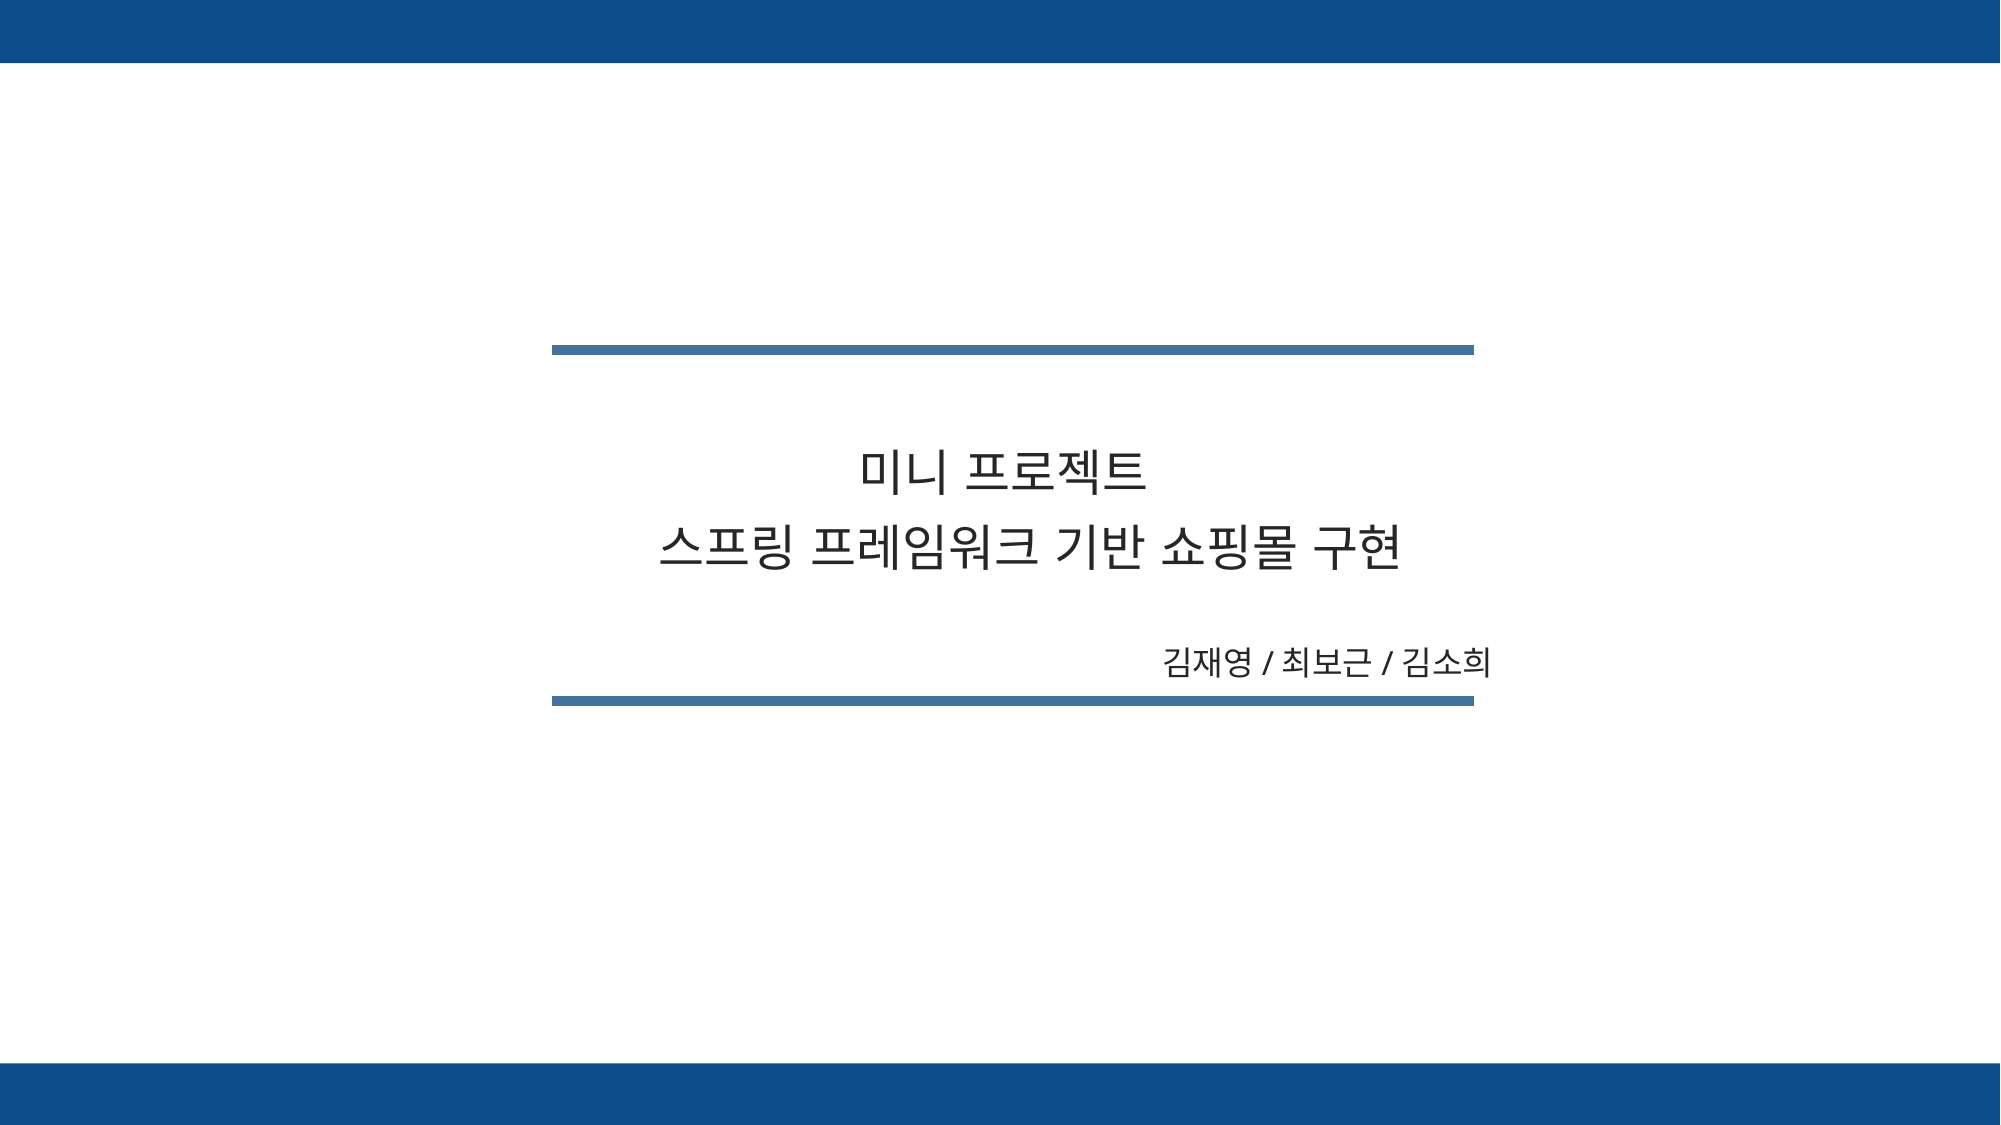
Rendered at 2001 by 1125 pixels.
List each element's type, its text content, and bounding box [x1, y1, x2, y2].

text_box 스프링 프레임워크 기반 쇼핑몰 구현 [643, 509, 1420, 585]
text_box 김재영/최보근/김소희 [1147, 634, 1508, 690]
text_box 미니 프로젝트 [843, 433, 1164, 509]
text_box [0, 1062, 2000, 1125]
text_box [0, 0, 2000, 64]
